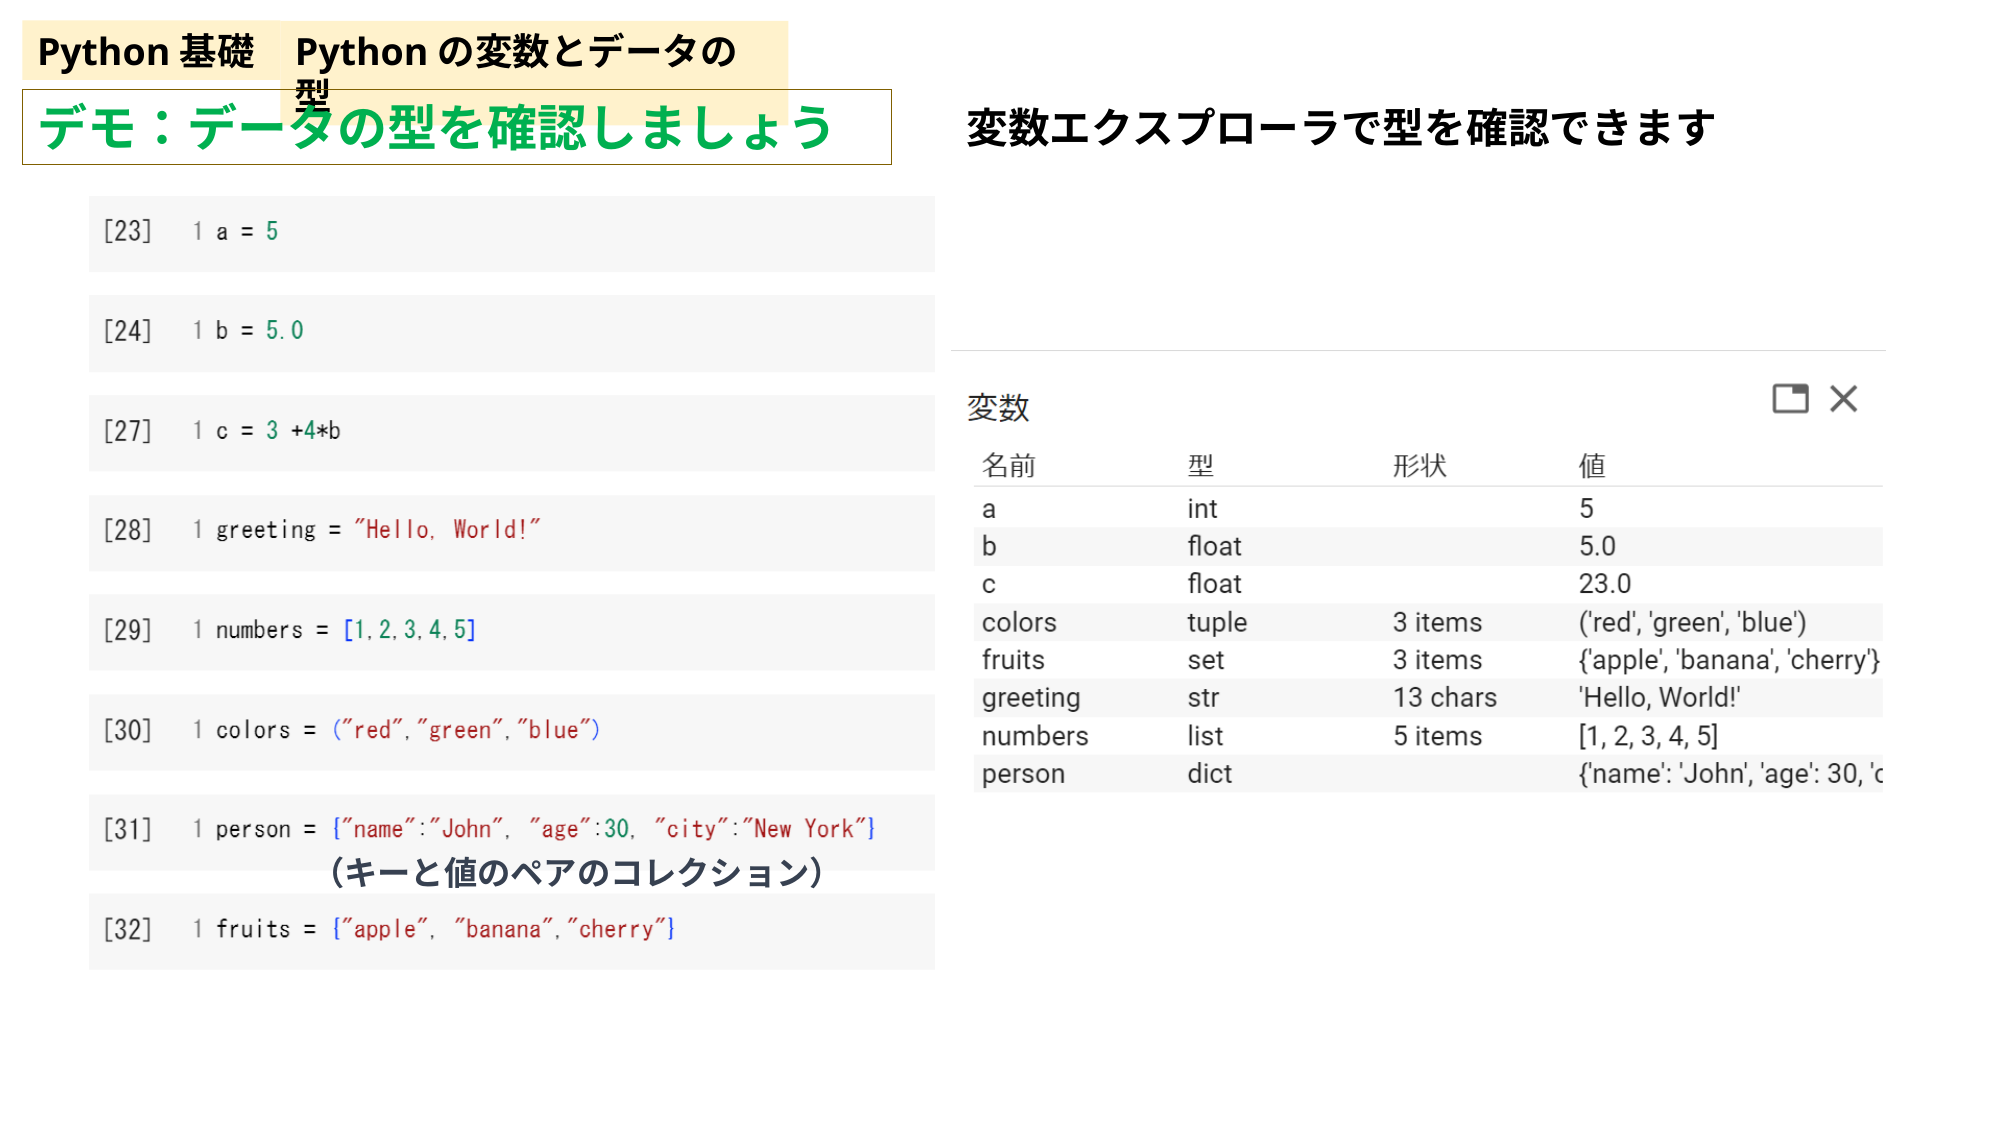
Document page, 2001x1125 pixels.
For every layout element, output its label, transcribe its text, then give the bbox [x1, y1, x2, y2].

text_box 変数エクスプローラで型を確認できます [951, 94, 1798, 160]
text_box デモ：データの型を確認しましょう [22, 89, 892, 165]
text_box Pythonの変数とデータの型 [280, 20, 789, 89]
picture [88, 196, 935, 977]
text_box Python基礎 [22, 20, 281, 80]
picture [951, 350, 1886, 809]
